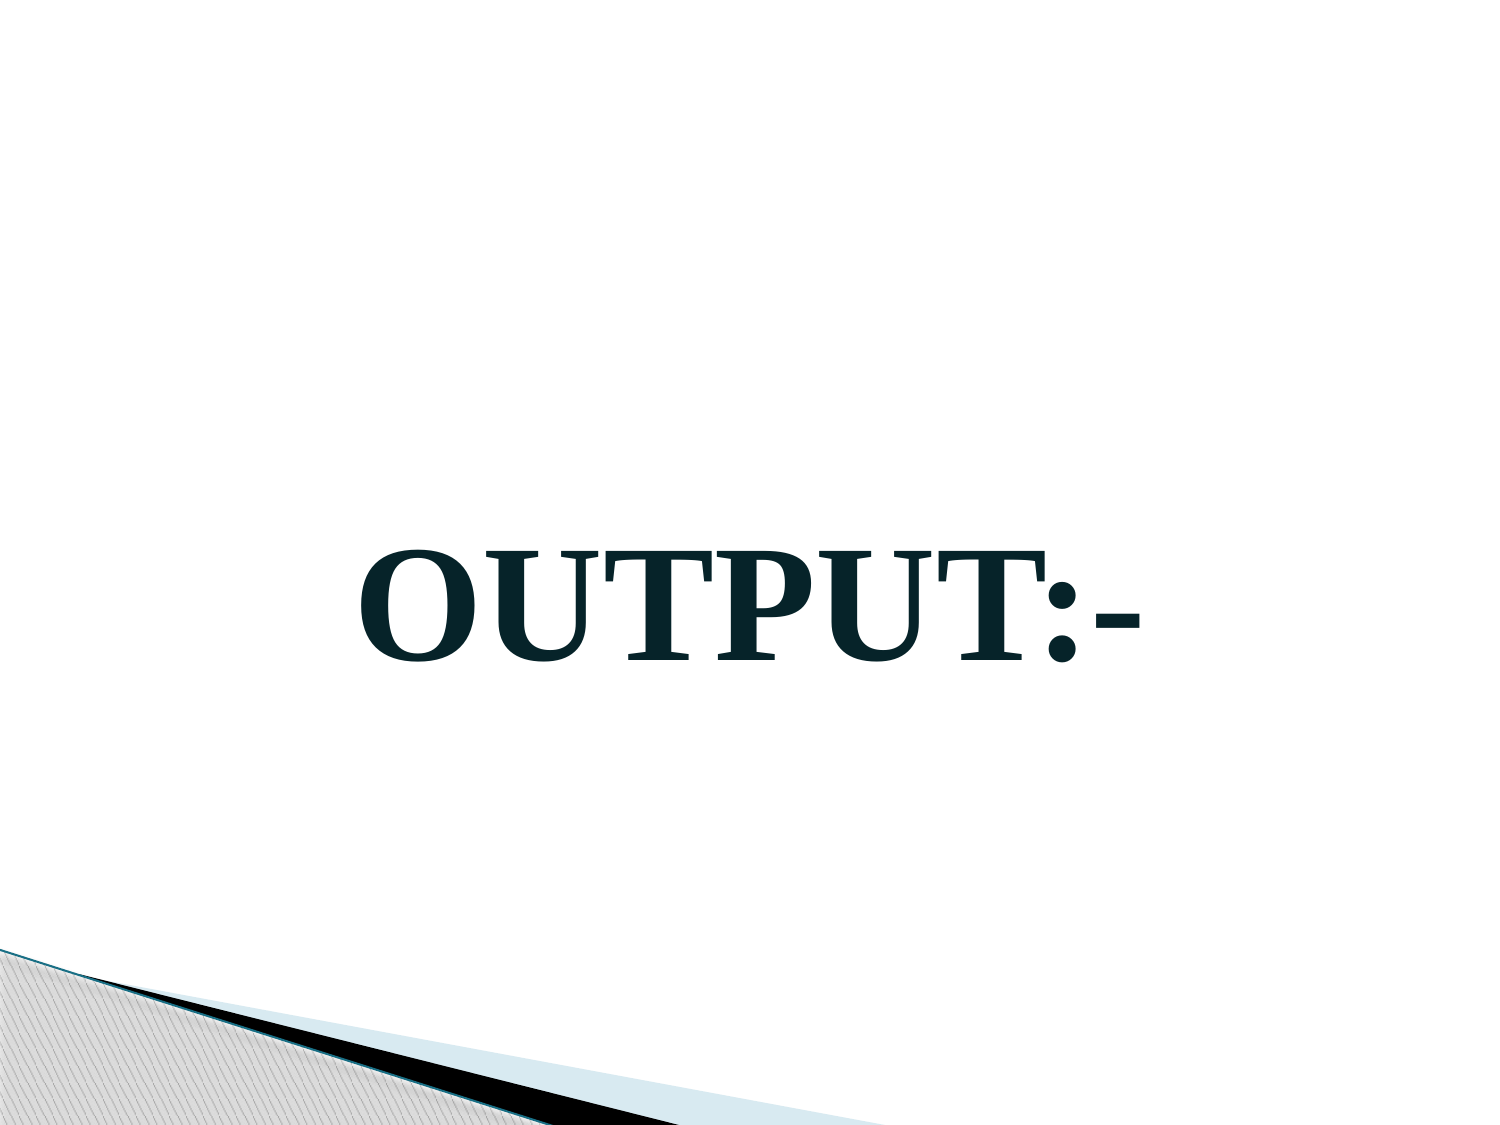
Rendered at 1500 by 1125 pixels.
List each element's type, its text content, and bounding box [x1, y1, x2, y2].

text_box OUTPUT:- [338, 486, 1162, 702]
